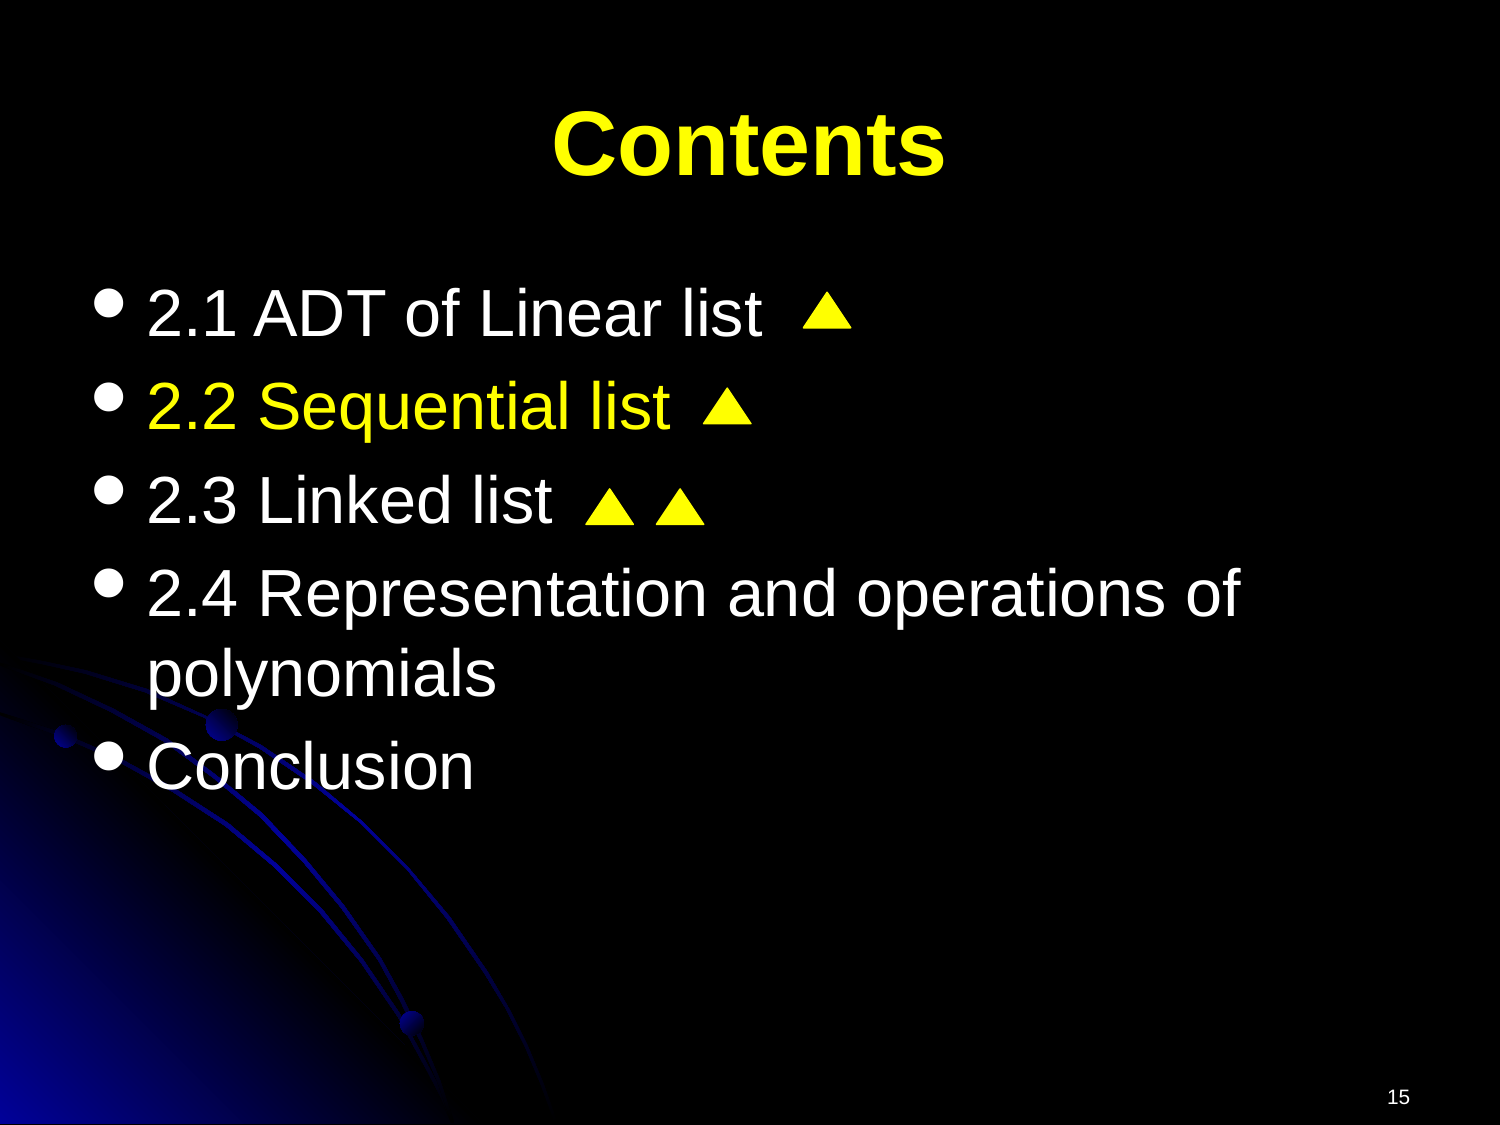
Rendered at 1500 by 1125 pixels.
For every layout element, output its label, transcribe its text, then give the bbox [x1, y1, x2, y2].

text_box [803, 292, 851, 328]
text_box [703, 388, 751, 424]
slide_number [1074, 1051, 1425, 1125]
text_box [586, 488, 634, 525]
list 2.1 ADT of Linear list 2.2 Sequential list 2.3 Linked list 2.4 Representation and operations of polynomials Conclusion [75, 262, 1425, 1006]
text_box [656, 488, 704, 525]
title Contents [75, 45, 1425, 233]
